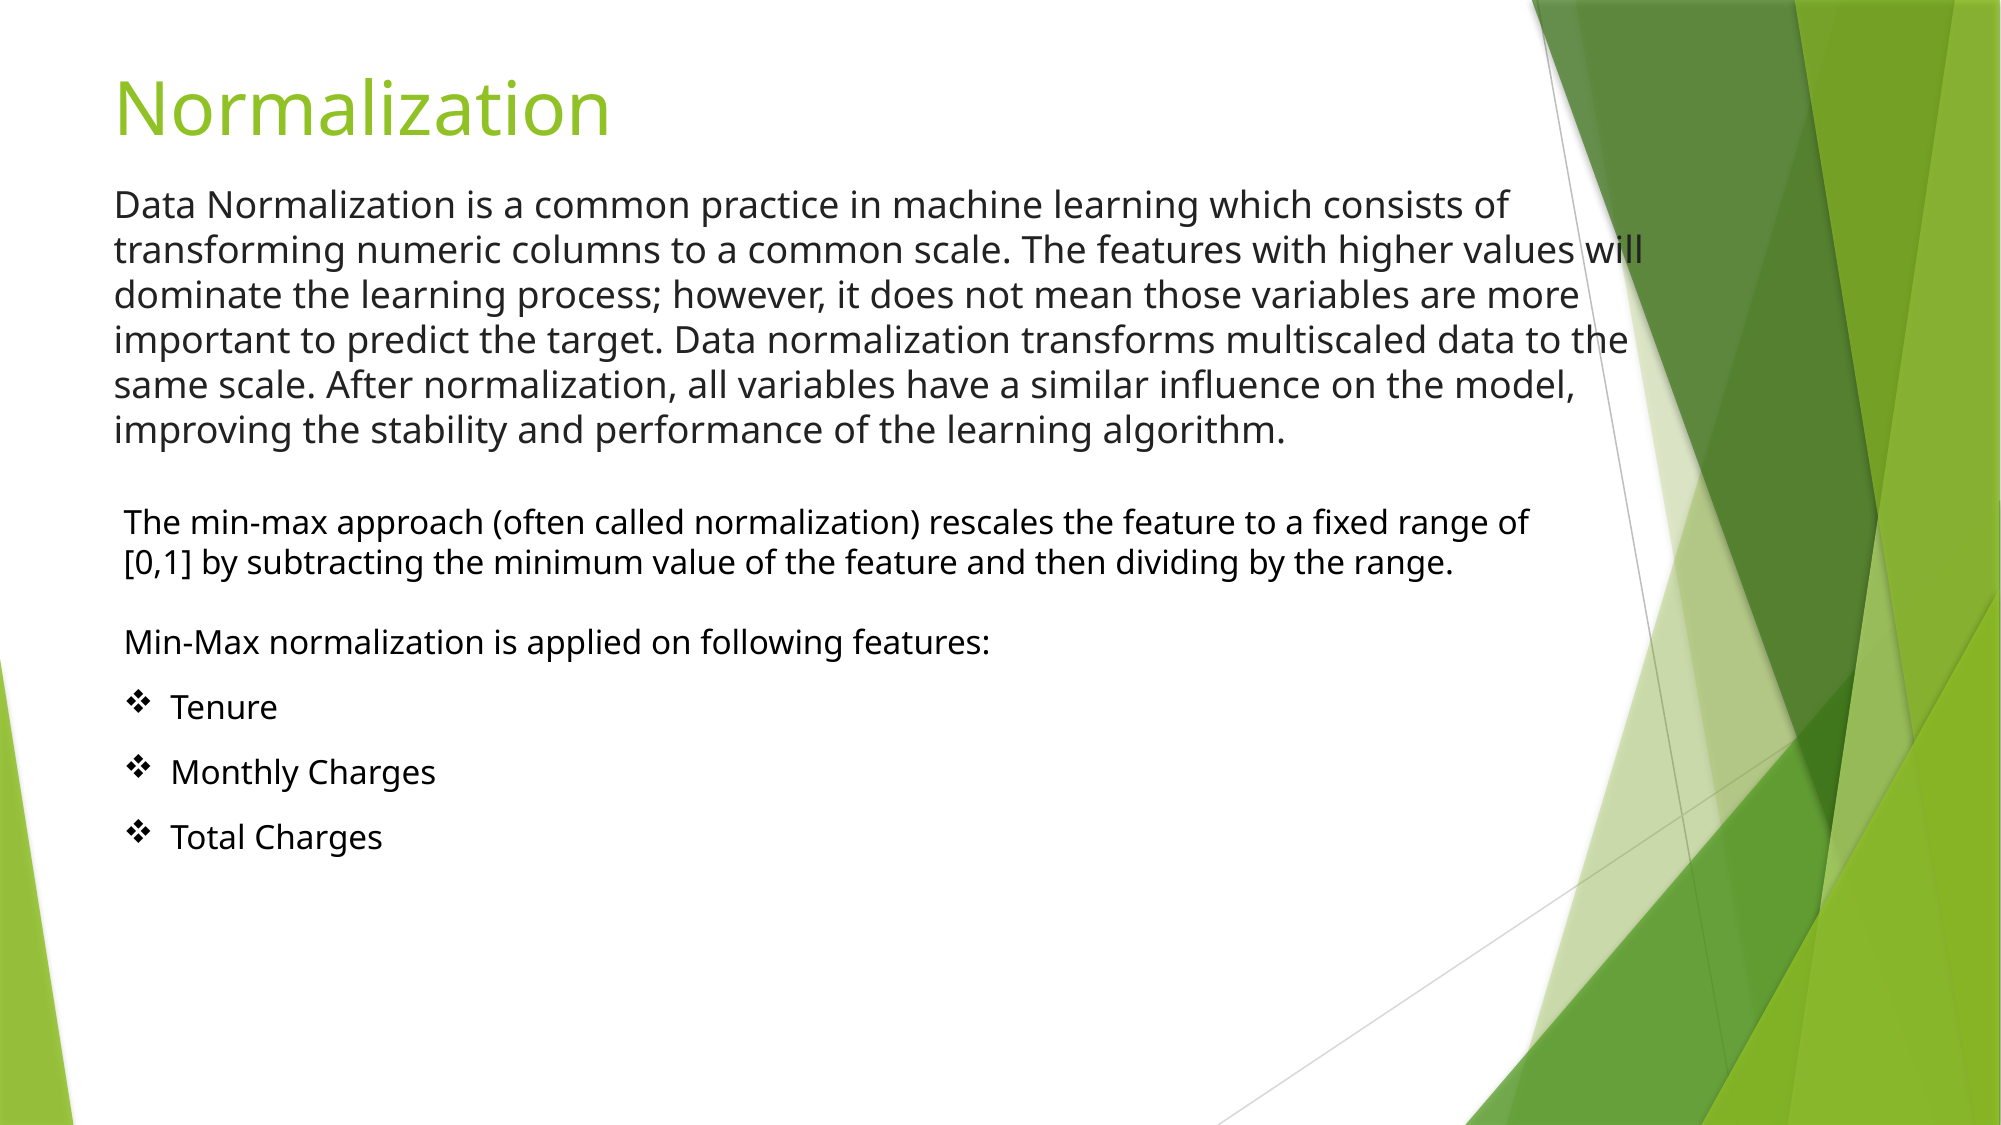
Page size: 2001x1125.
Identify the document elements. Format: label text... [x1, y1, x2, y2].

title Normalization [98, 53, 1510, 173]
text_box Data Normalization is a common practice in machine learning which consists of transforming numeric columns to a common scale. The features with higher values will dominate the learning process; however, it does not mean those variables are more important to predict the target. Data normalization transforms multiscaled data to the same scale. After normalization, all variables have a similar influence on the model, improving the stability and performance of the learning algorithm. [98, 173, 1665, 459]
text_box The min-max approach (often called normalization) rescales the feature to a fixed range of [0,1] by subtracting the minimum value of the feature and then dividing by the range. Min-Max normalization is applied on following features: Tenure Monthly Charges Total Charges [108, 493, 1598, 864]
